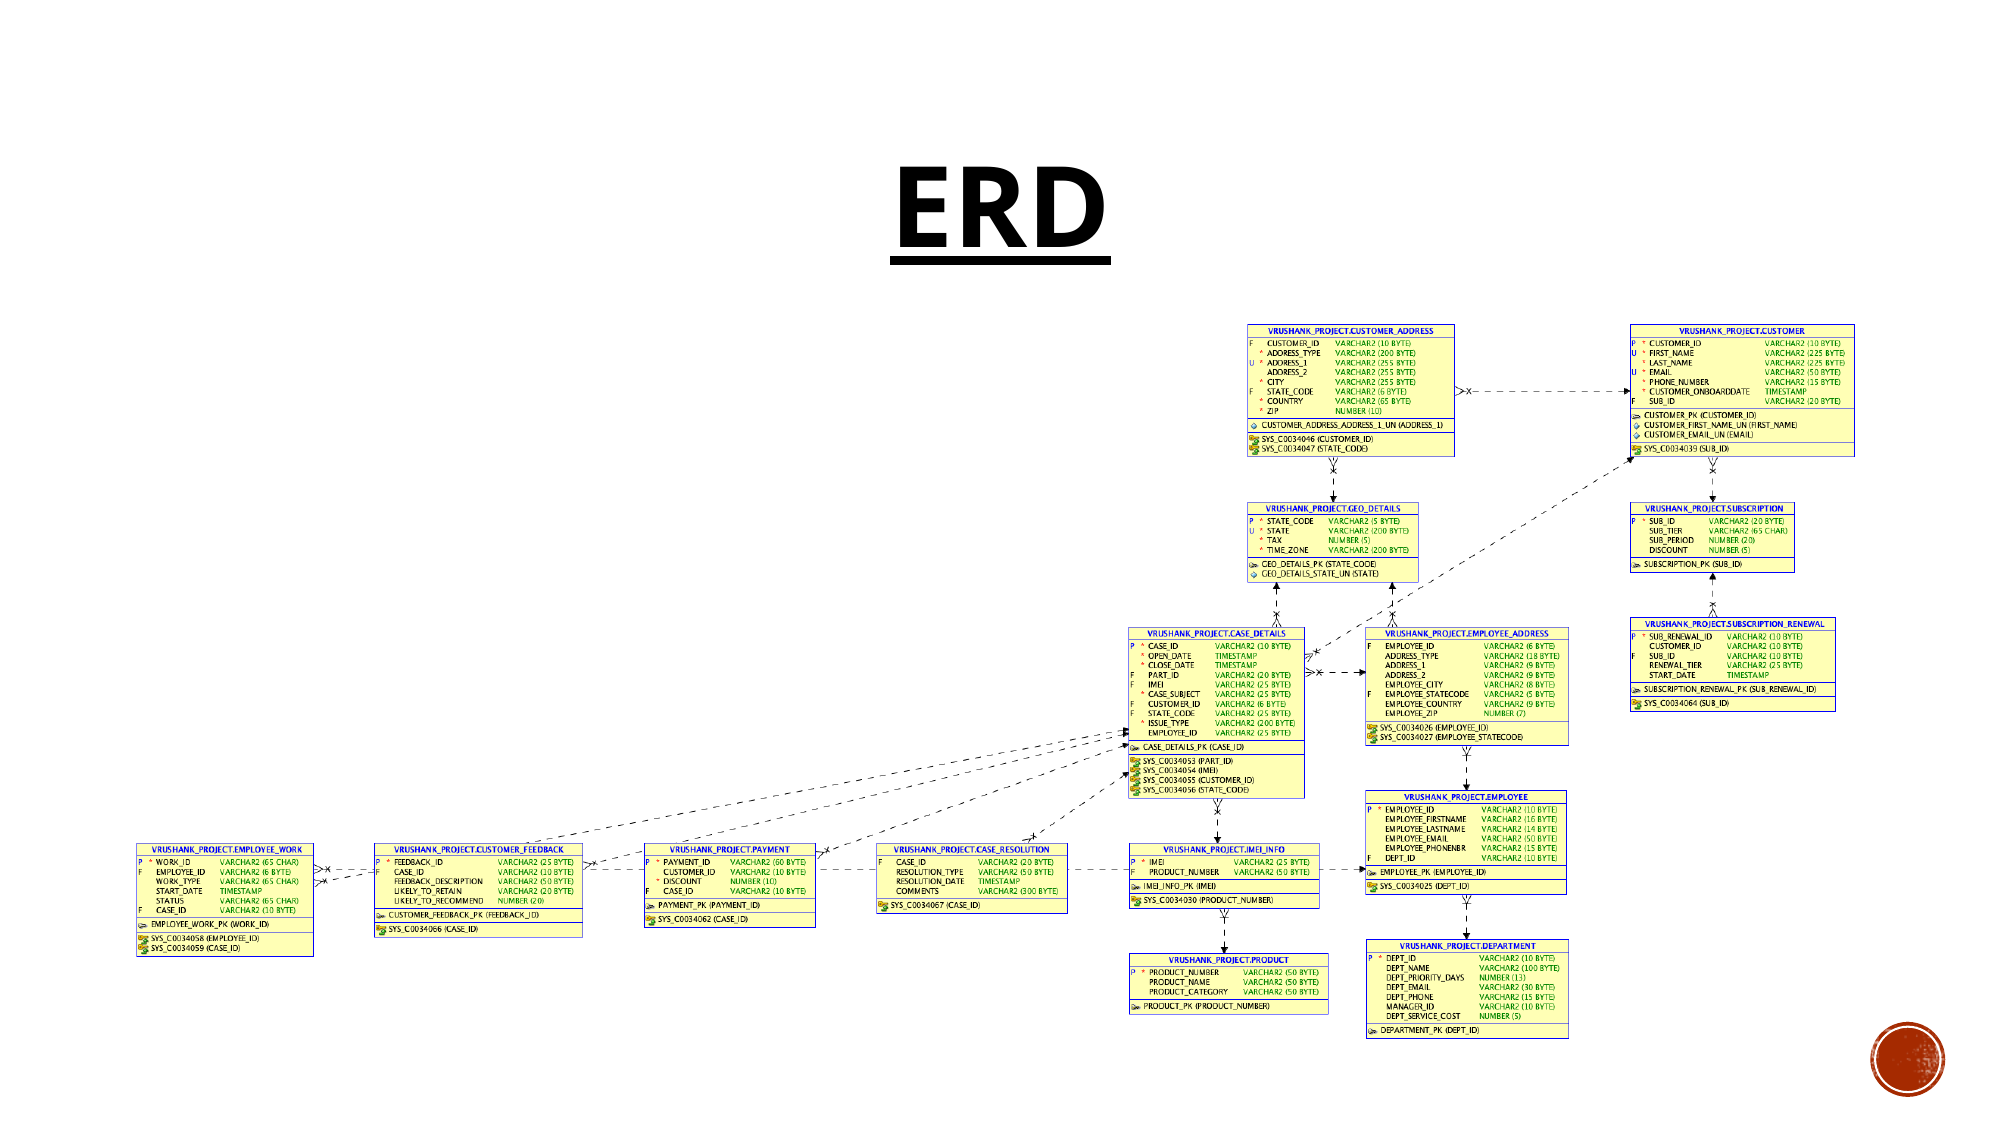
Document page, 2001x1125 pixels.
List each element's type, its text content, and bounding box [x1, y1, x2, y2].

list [123, 317, 1860, 1043]
title ERD [175, 79, 1826, 309]
